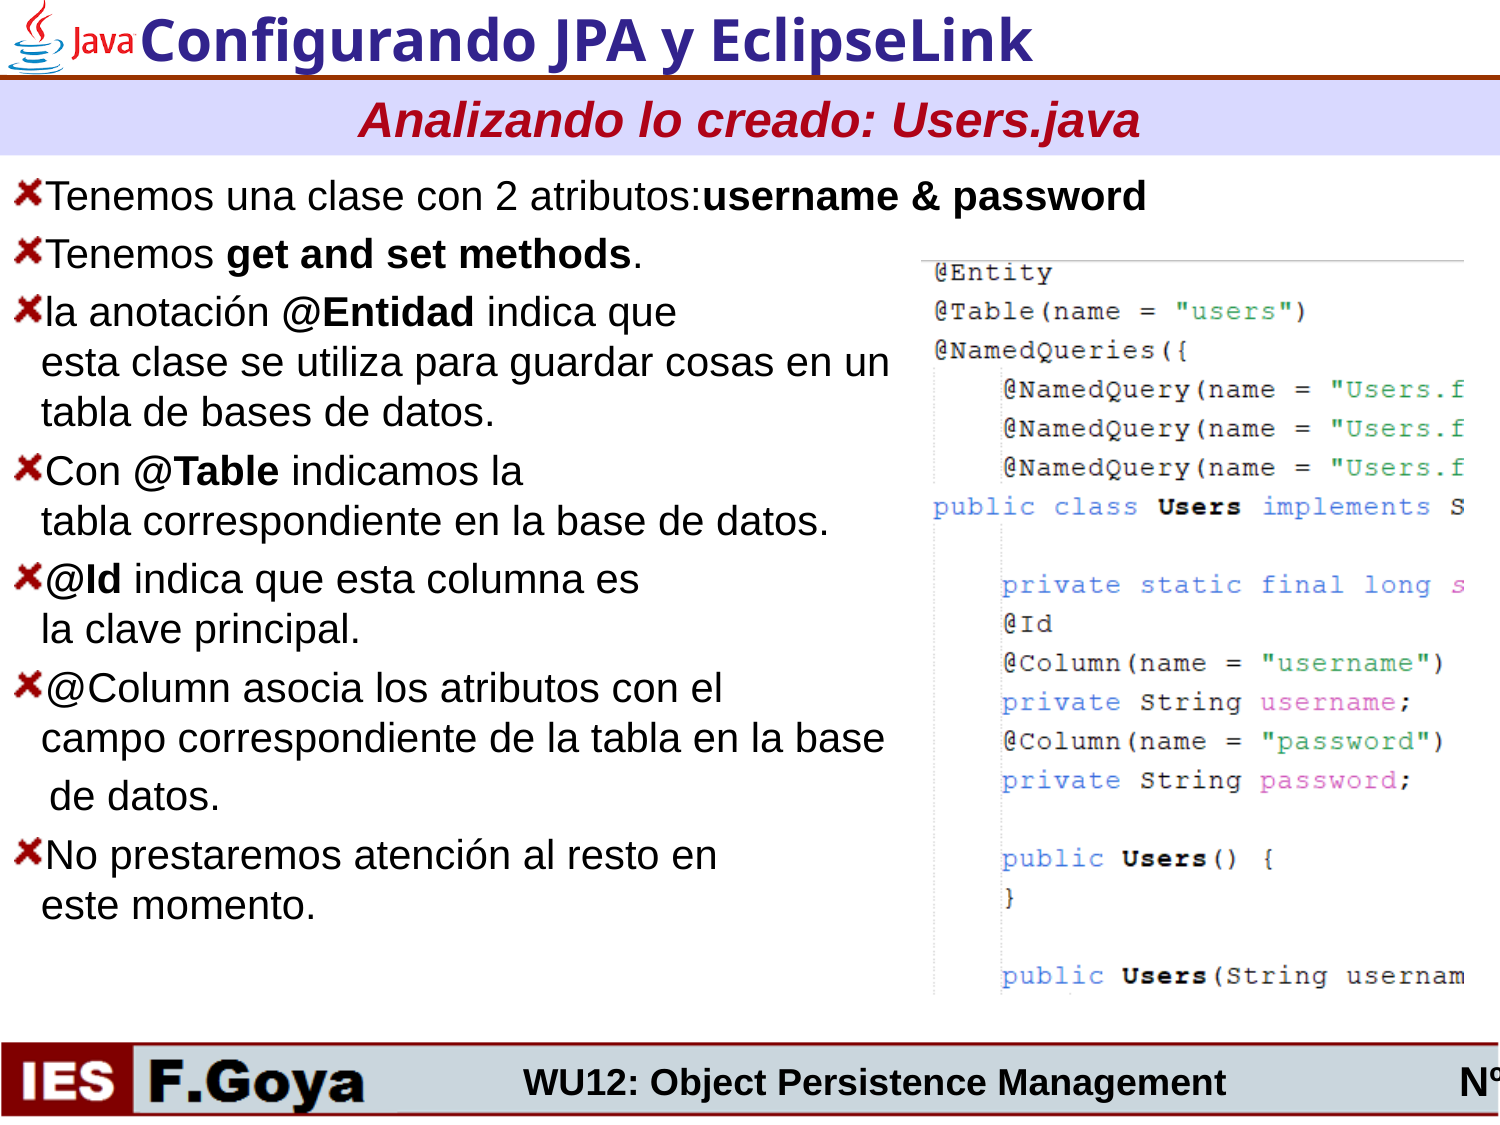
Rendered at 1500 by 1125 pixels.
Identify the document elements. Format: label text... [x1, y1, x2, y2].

text_box Configurando JPA y EclipseLink [124, 0, 1500, 75]
picture [14, 236, 45, 267]
picture [921, 260, 1465, 999]
picture [14, 453, 45, 484]
picture [14, 562, 45, 593]
text_box Analizando lo creado: Users.java [0, 80, 1500, 156]
picture [1494, 1070, 1499, 1078]
picture [7, 0, 124, 75]
picture [14, 837, 45, 868]
text_box Tenemos una clase con 2 atributos:username & password Tenemos get and set methods. la anotación @Entidad indica que esta clase se utiliza para guardar cosas en un tabla de bases de datos. Con @Table indicamos la tabla correspondiente en la base de datos. @Id indica que esta columna es la clave principal. @Column asocia los atributos con el campo correspondiente de la tabla en la base de datos. No prestaremos atención al resto en este momento. [0, 160, 1477, 1064]
picture [14, 178, 45, 209]
picture [14, 670, 45, 701]
picture [14, 294, 45, 326]
picture [0, 1041, 1500, 1118]
